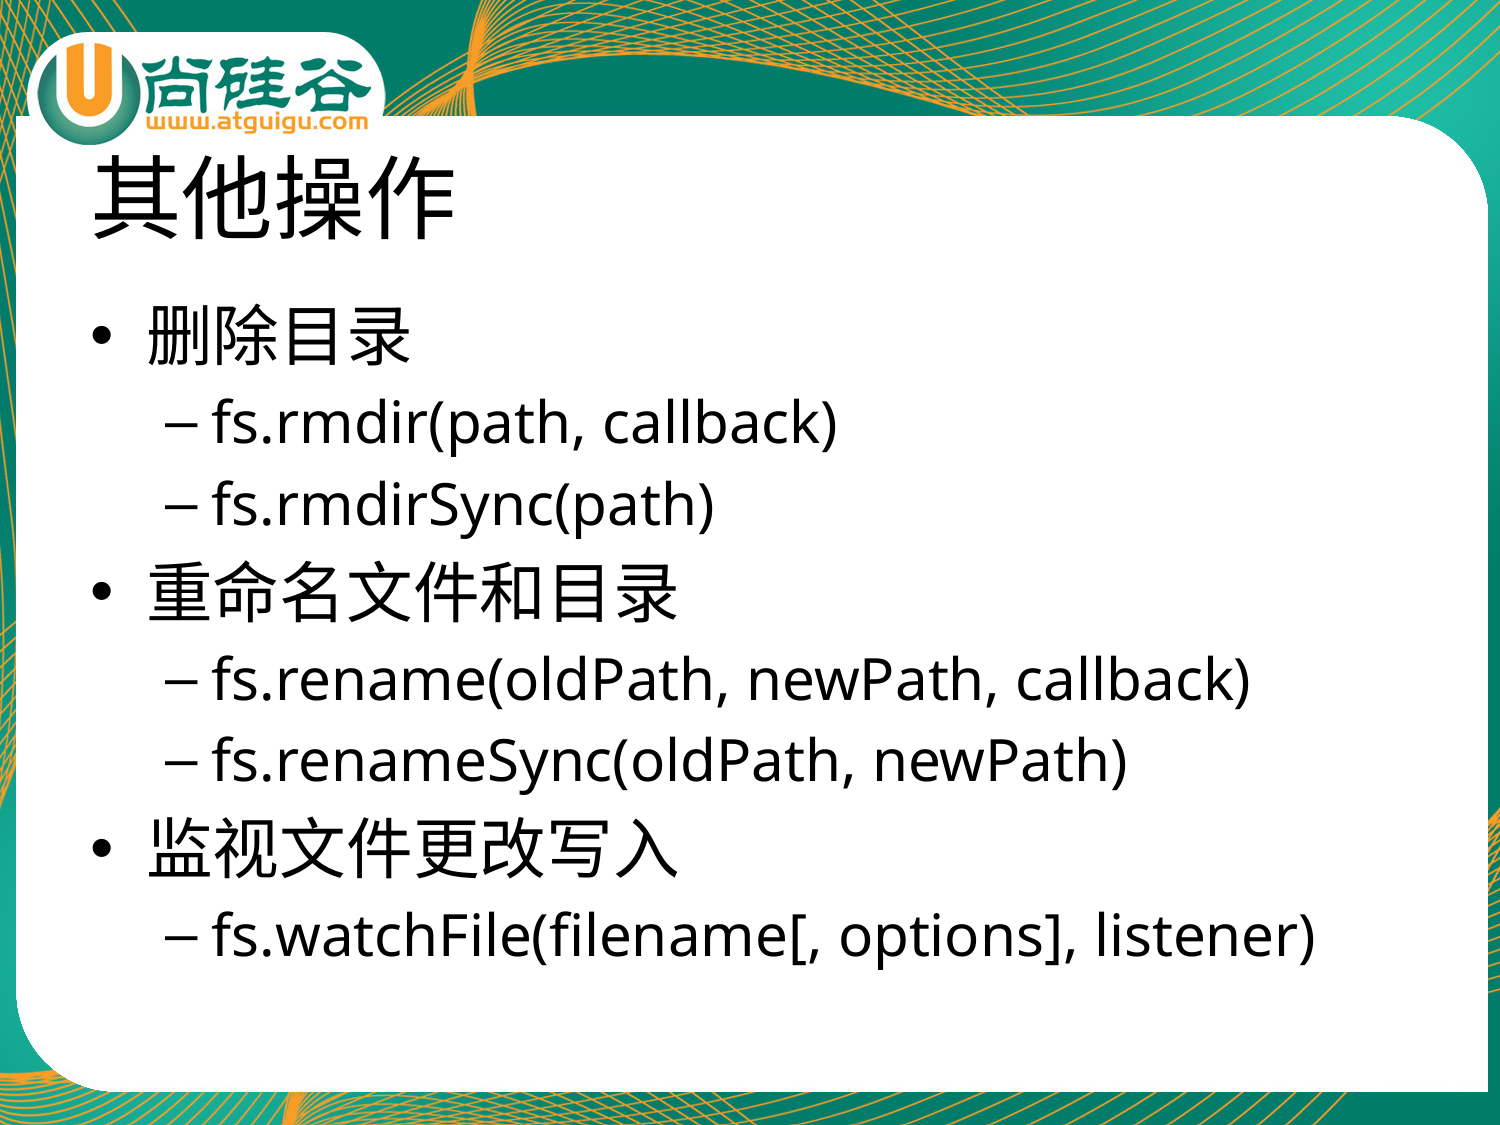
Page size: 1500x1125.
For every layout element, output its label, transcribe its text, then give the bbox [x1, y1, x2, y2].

list 删除目录 fs.rmdir(path, callback) fs.rmdirSync(path) 重命名文件和目录 fs.rename(oldPath, newPath, callback) fs.renameSync(oldPath, newPath) 监视文件更改写入 fs.watchFile(filename[, options], listener) [75, 286, 1425, 1029]
picture [0, 0, 1500, 1125]
title 其他操作 [75, 101, 1425, 286]
